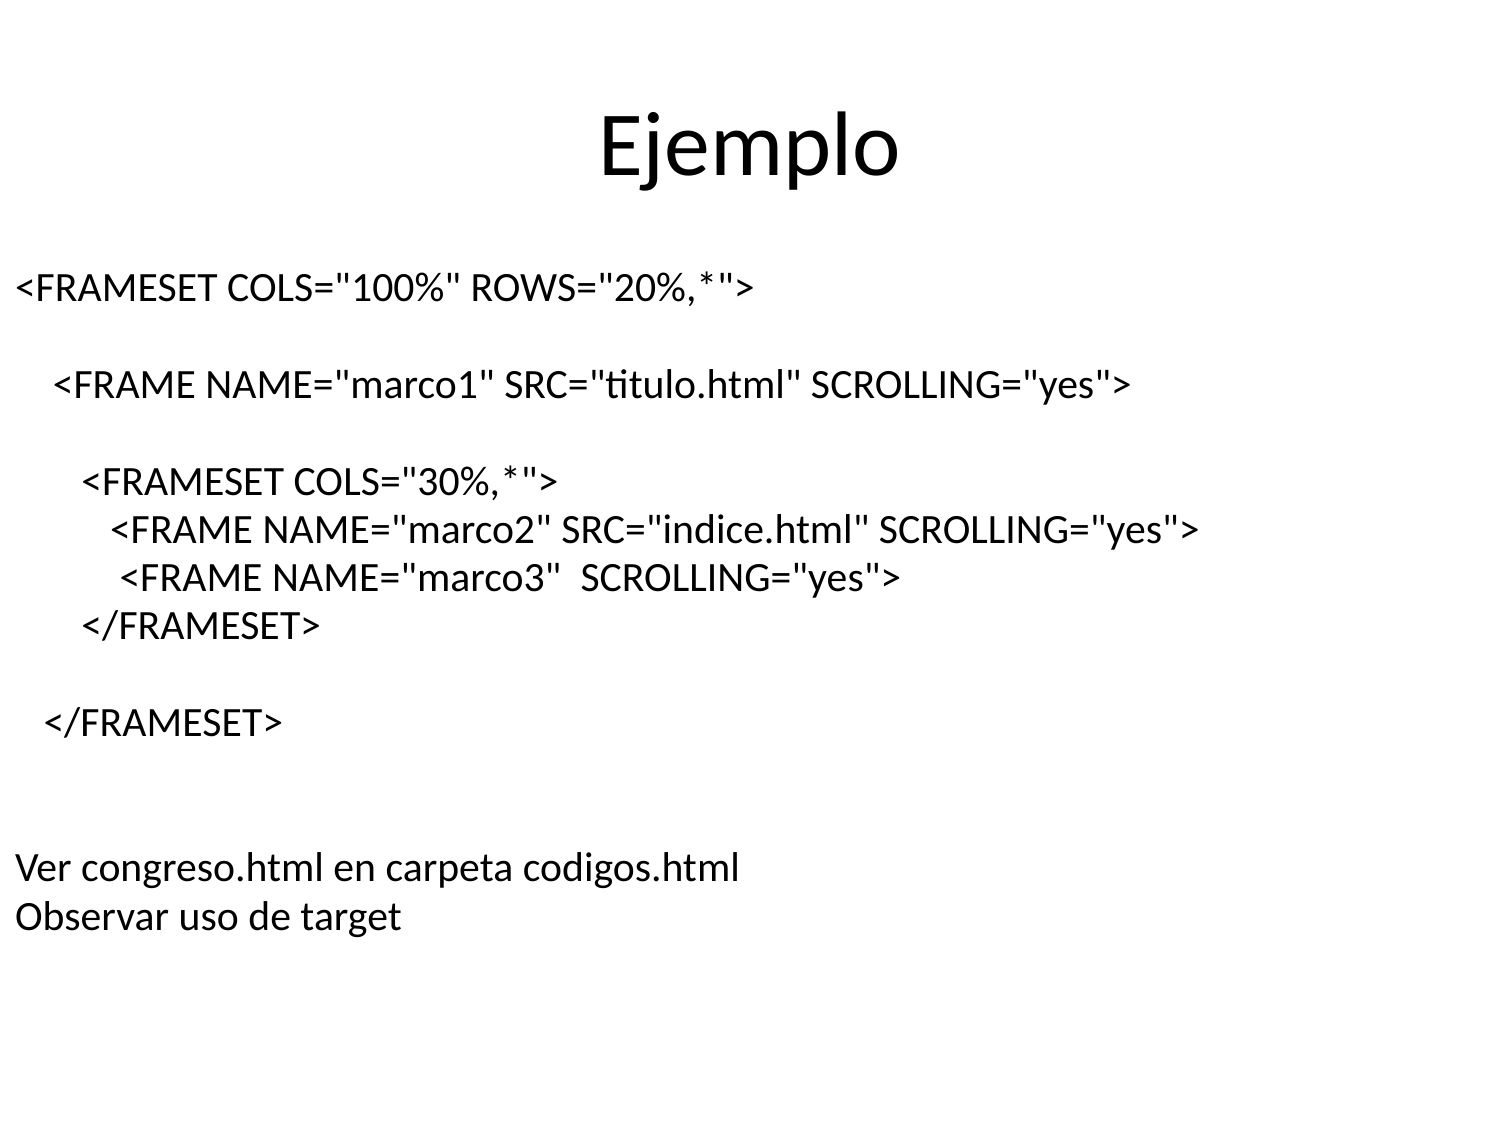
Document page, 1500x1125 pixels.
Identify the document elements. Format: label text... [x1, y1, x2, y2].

title Ejemplo [75, 45, 1425, 233]
list <FRAMESET COLS="100%" ROWS="20%,*"> <FRAME NAME="marco1" SRC="titulo.html" SCROLLING="yes"> <FRAMESET COLS="30%,*"> <FRAME NAME="marco2" SRC="indice.html" SCROLLING="yes"> <FRAME NAME="marco3" SCROLLING="yes"> </FRAMESET> </FRAMESET> Ver congreso.html en carpeta codigos.html Observar uso de target [0, 262, 1500, 1005]
